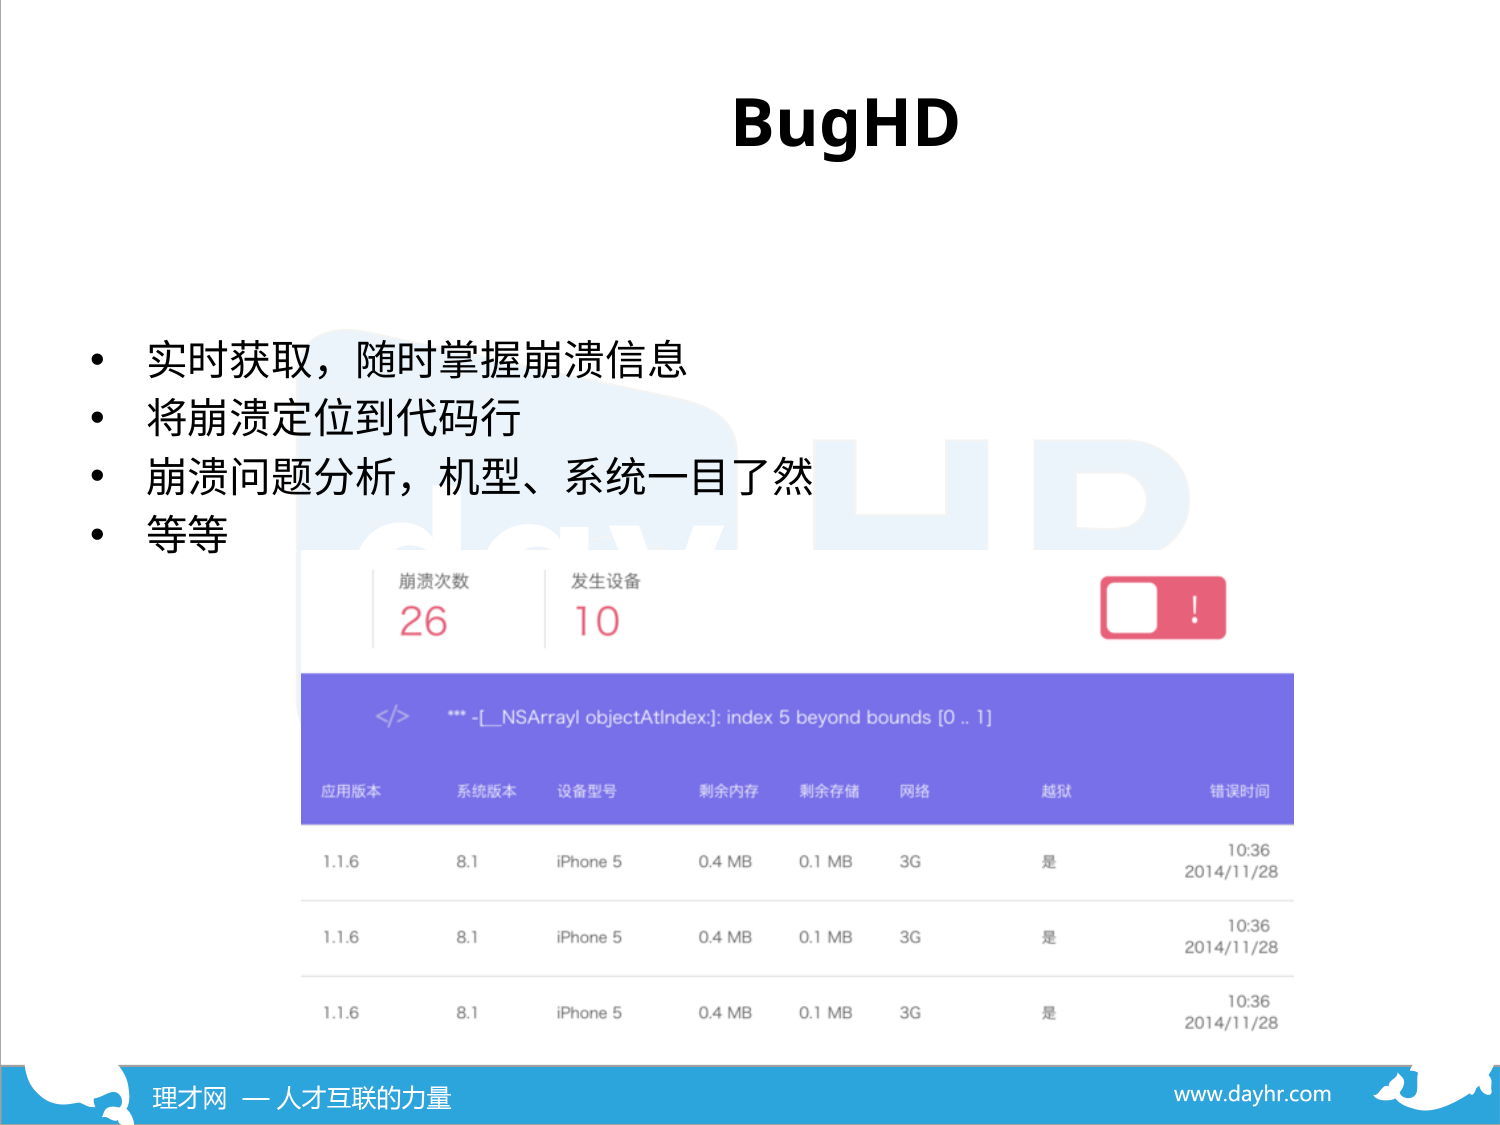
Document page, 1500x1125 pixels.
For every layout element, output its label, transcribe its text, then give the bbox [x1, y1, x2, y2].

list 实时获取，随时掌握崩溃信息 将崩溃定位到代码行 崩溃问题分析，机型、系统一目了然 等等 [75, 326, 1425, 1005]
title BugHD [265, 54, 1427, 185]
picture [0, 0, 1500, 1125]
